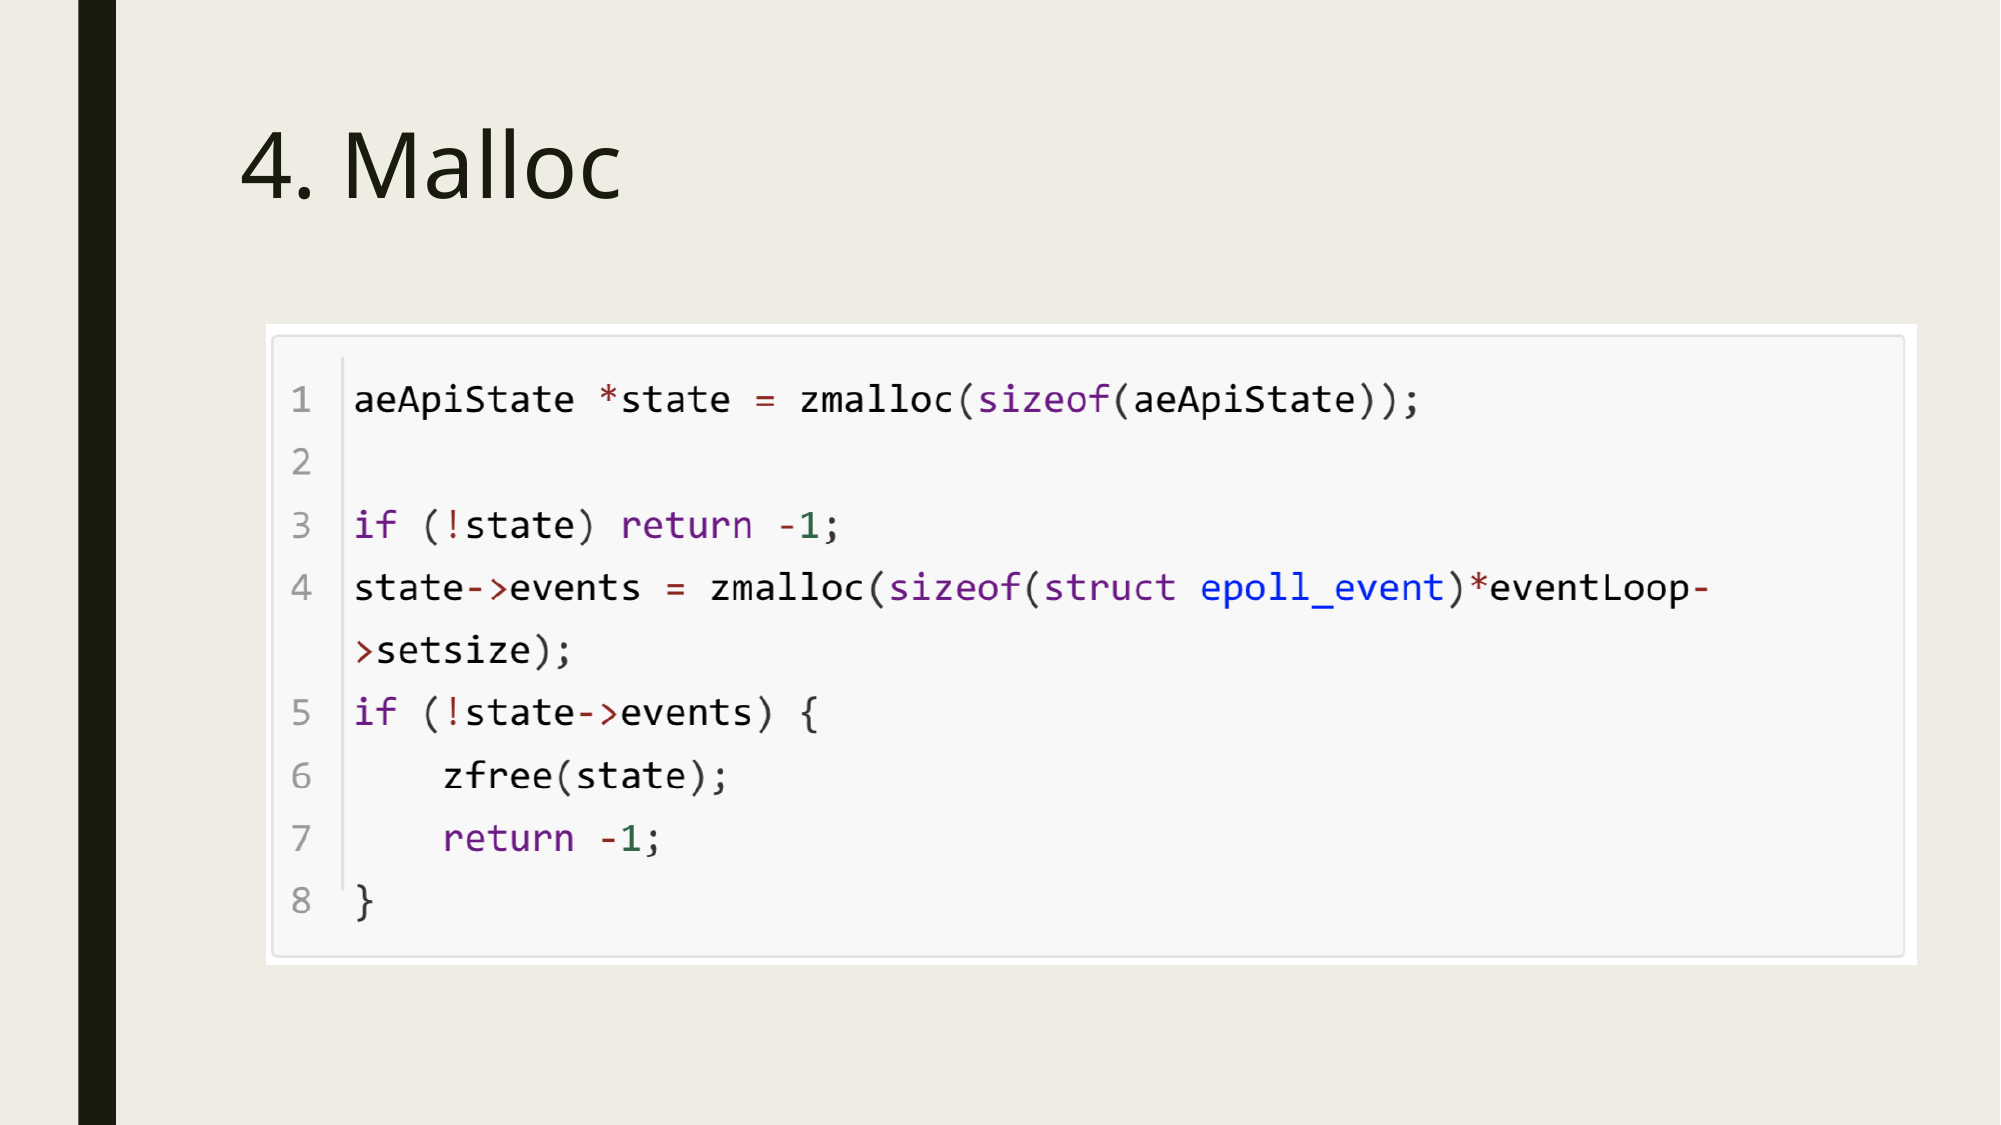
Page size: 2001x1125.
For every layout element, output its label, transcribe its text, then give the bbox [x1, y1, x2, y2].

picture [266, 324, 1917, 965]
title 4. Malloc [225, 112, 1800, 230]
